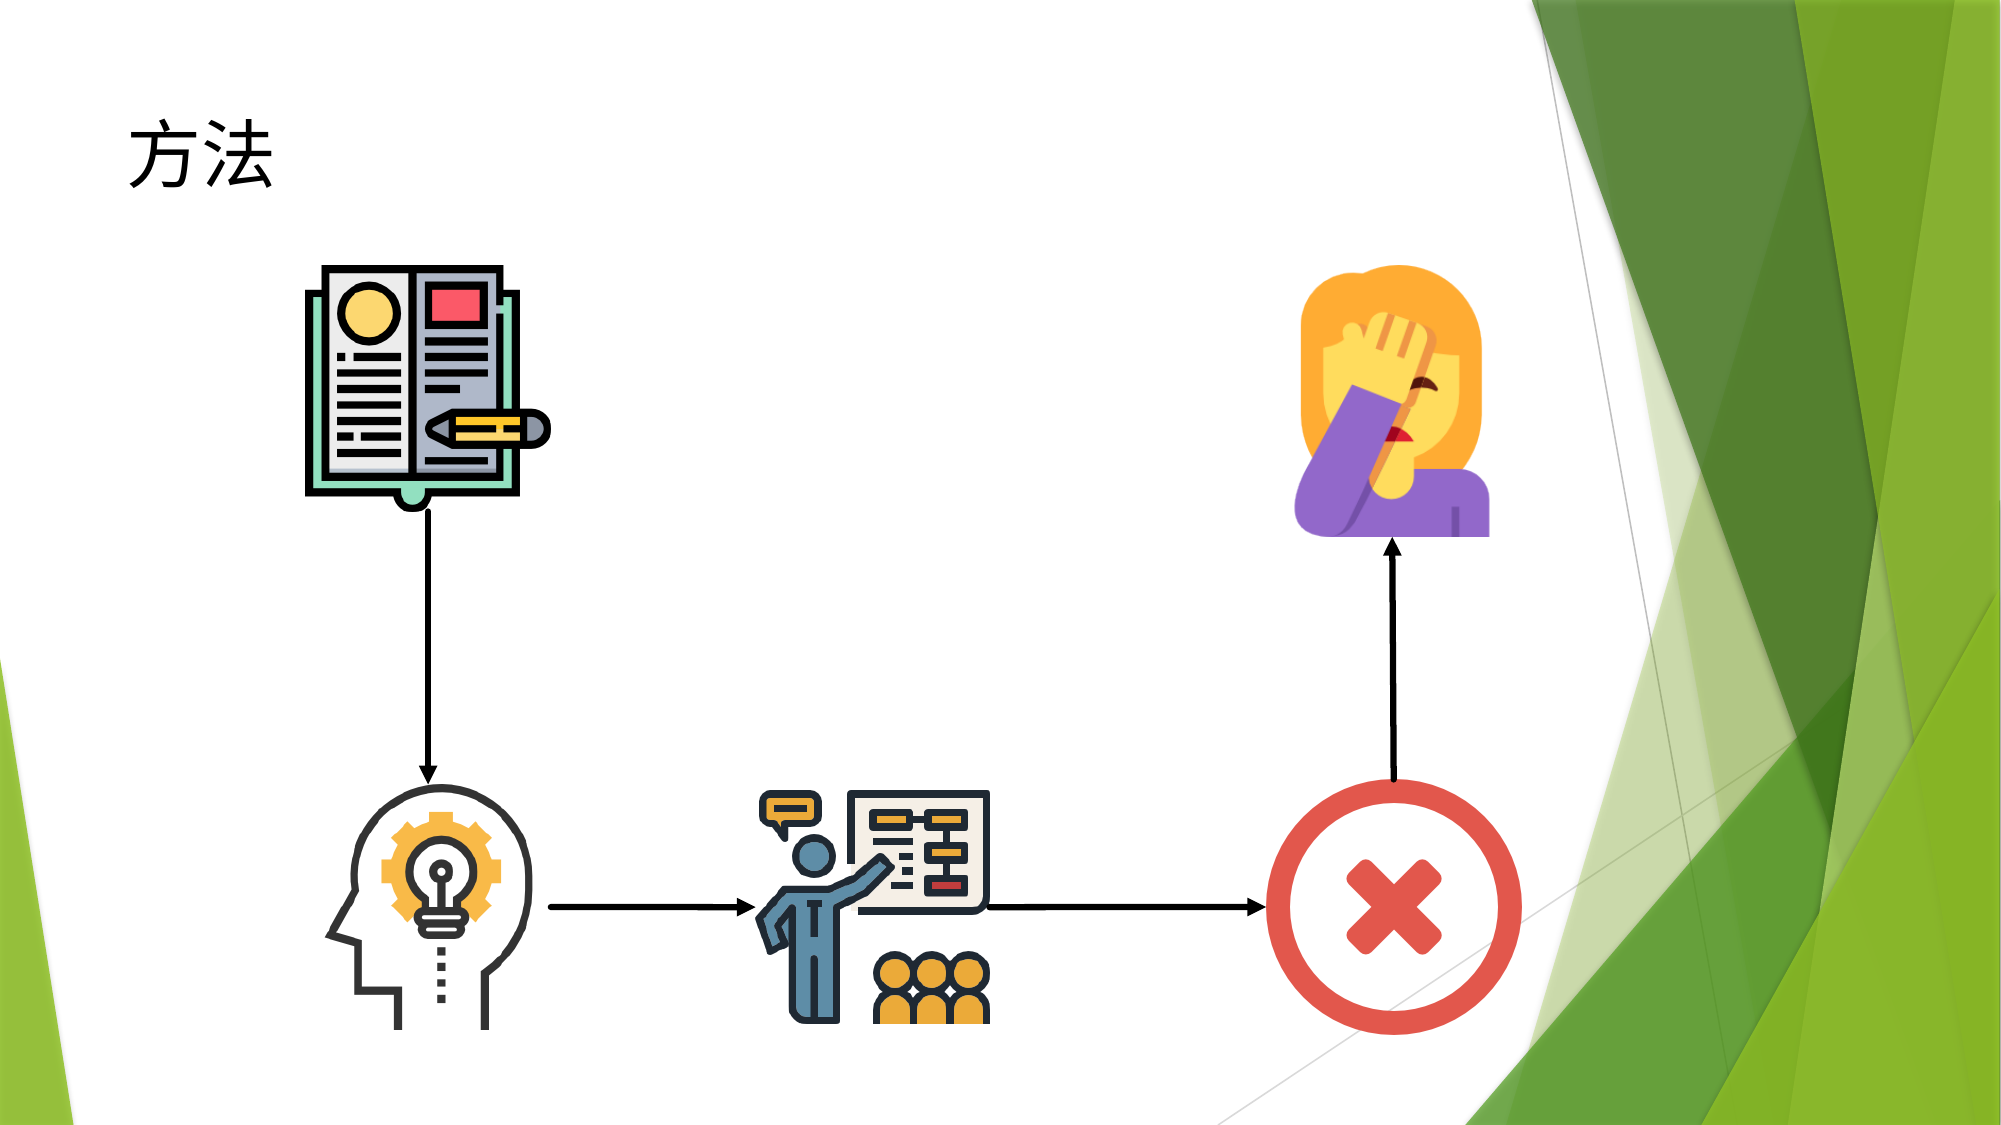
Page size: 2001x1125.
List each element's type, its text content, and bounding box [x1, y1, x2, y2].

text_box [1391, 536, 1395, 780]
picture [304, 783, 552, 1031]
picture [304, 265, 552, 513]
picture [1265, 778, 1522, 1036]
title 方法 [111, 99, 1522, 317]
picture [755, 789, 990, 1025]
picture [1256, 265, 1529, 538]
